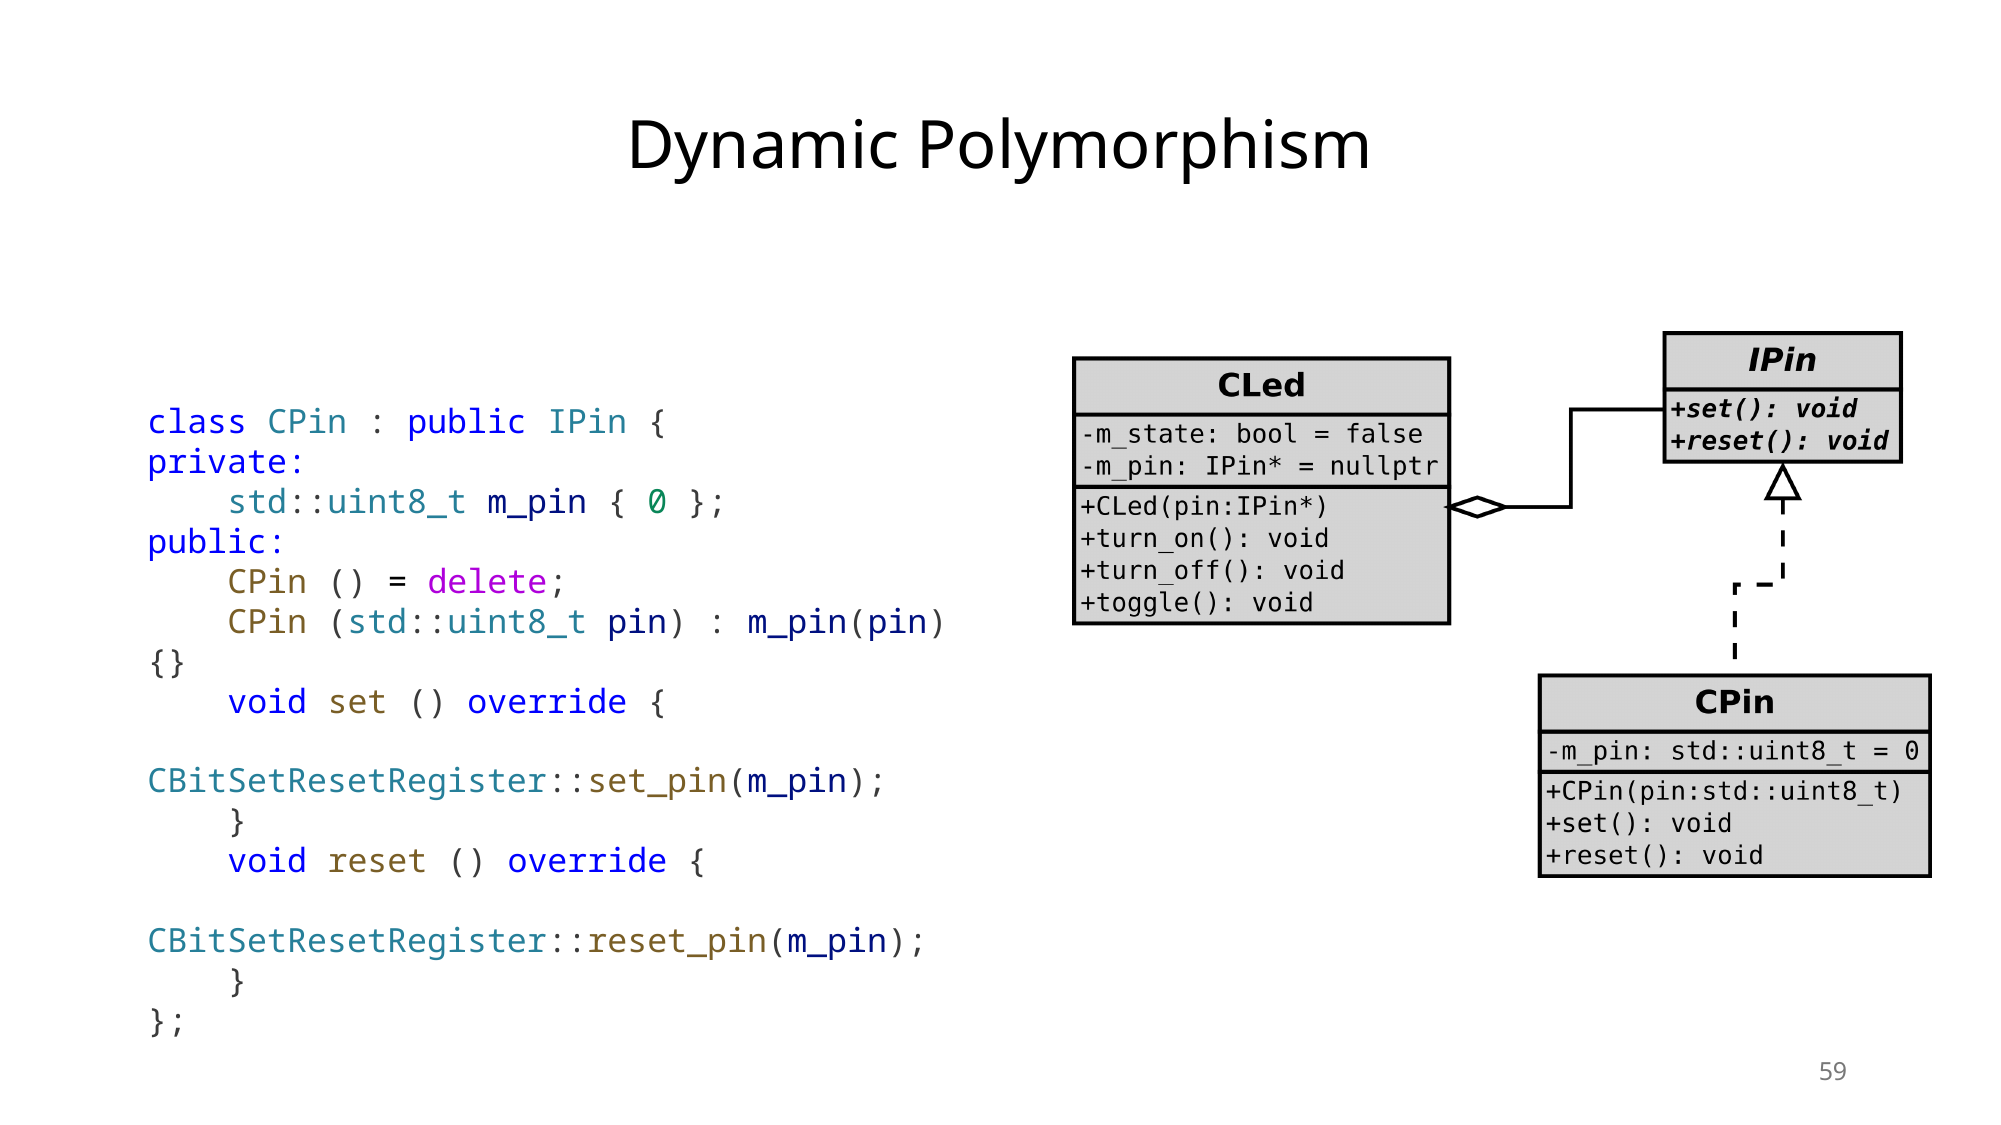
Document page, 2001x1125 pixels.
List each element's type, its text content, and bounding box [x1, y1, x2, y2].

text_box class CPin : public IPin { private: std::uint8_t m_pin { 0 }; public: CPin () = delete; CPin (std::uint8_t pin) : m_pin(pin) {} void set () override { CBitSetResetRegister::set_pin(m_pin); } void reset () override { CBitSetResetRegister::reset_pin(m_pin); } }; [132, 392, 1020, 840]
text_box Dynamic Polymorphism [317, 103, 1683, 270]
picture [1072, 331, 1933, 878]
slide_number 59 [1412, 1042, 1862, 1103]
